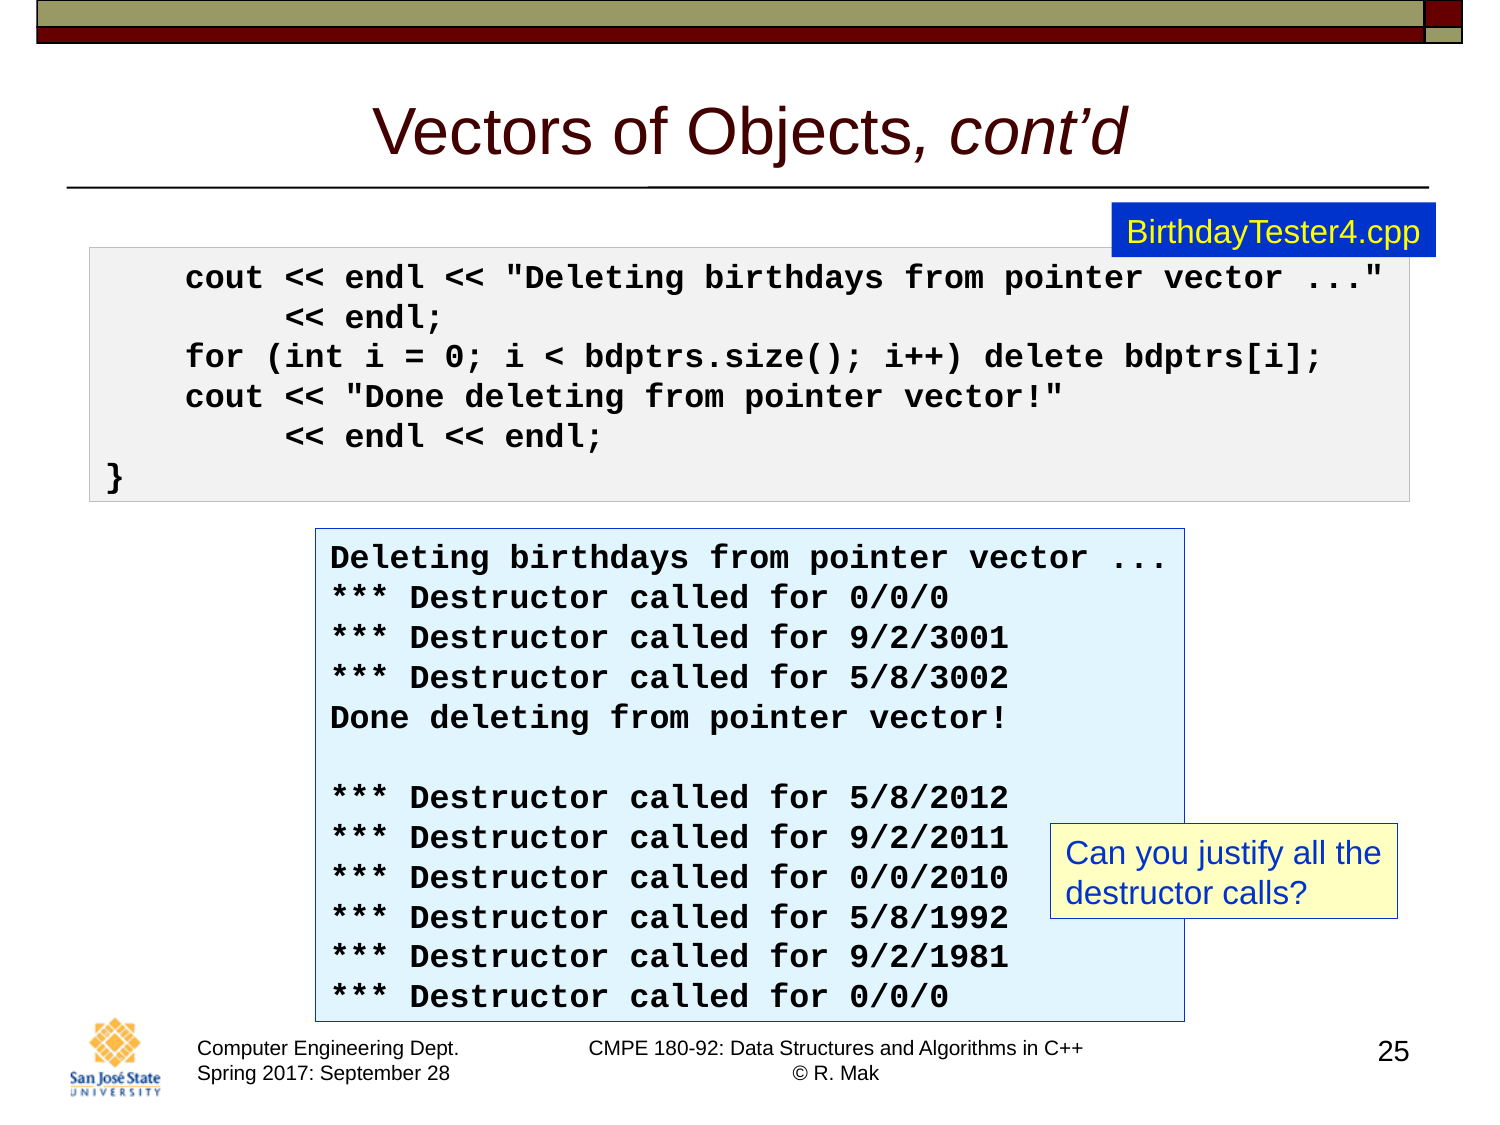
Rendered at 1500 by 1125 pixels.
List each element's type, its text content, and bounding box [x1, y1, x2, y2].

title Vectors of Objects, cont’d [75, 67, 1425, 175]
text_box Can you justify all the destructor calls? [1050, 823, 1398, 919]
text_box cout << endl << "Deleting birthdays from pointer vector ..." << endl; for (int i = 0; i < bdptrs.size(); i++) delete bdptrs[i]; cout << "Done deleting from pointer vector!" << endl << endl; } [89, 247, 1410, 502]
slide_number 25 [1112, 1025, 1425, 1100]
text_box Deleting birthdays from pointer vector ... *** Destructor called for 0/0/0 *** Destructor called for 9/2/3001 *** Destructor called for 5/8/3002 Done deleting from pointer vector! *** Destructor called for 5/8/2012 *** Destructor called for 9/2/2011 *** Destructor called for 0/0/2010 *** Destructor called for 5/8/1992 *** Destructor called for 9/2/1981 *** Destructor called for 0/0/0 [315, 528, 1185, 1022]
picture [60, 1012, 166, 1112]
text_box BirthdayTester4.cpp [1111, 202, 1436, 258]
